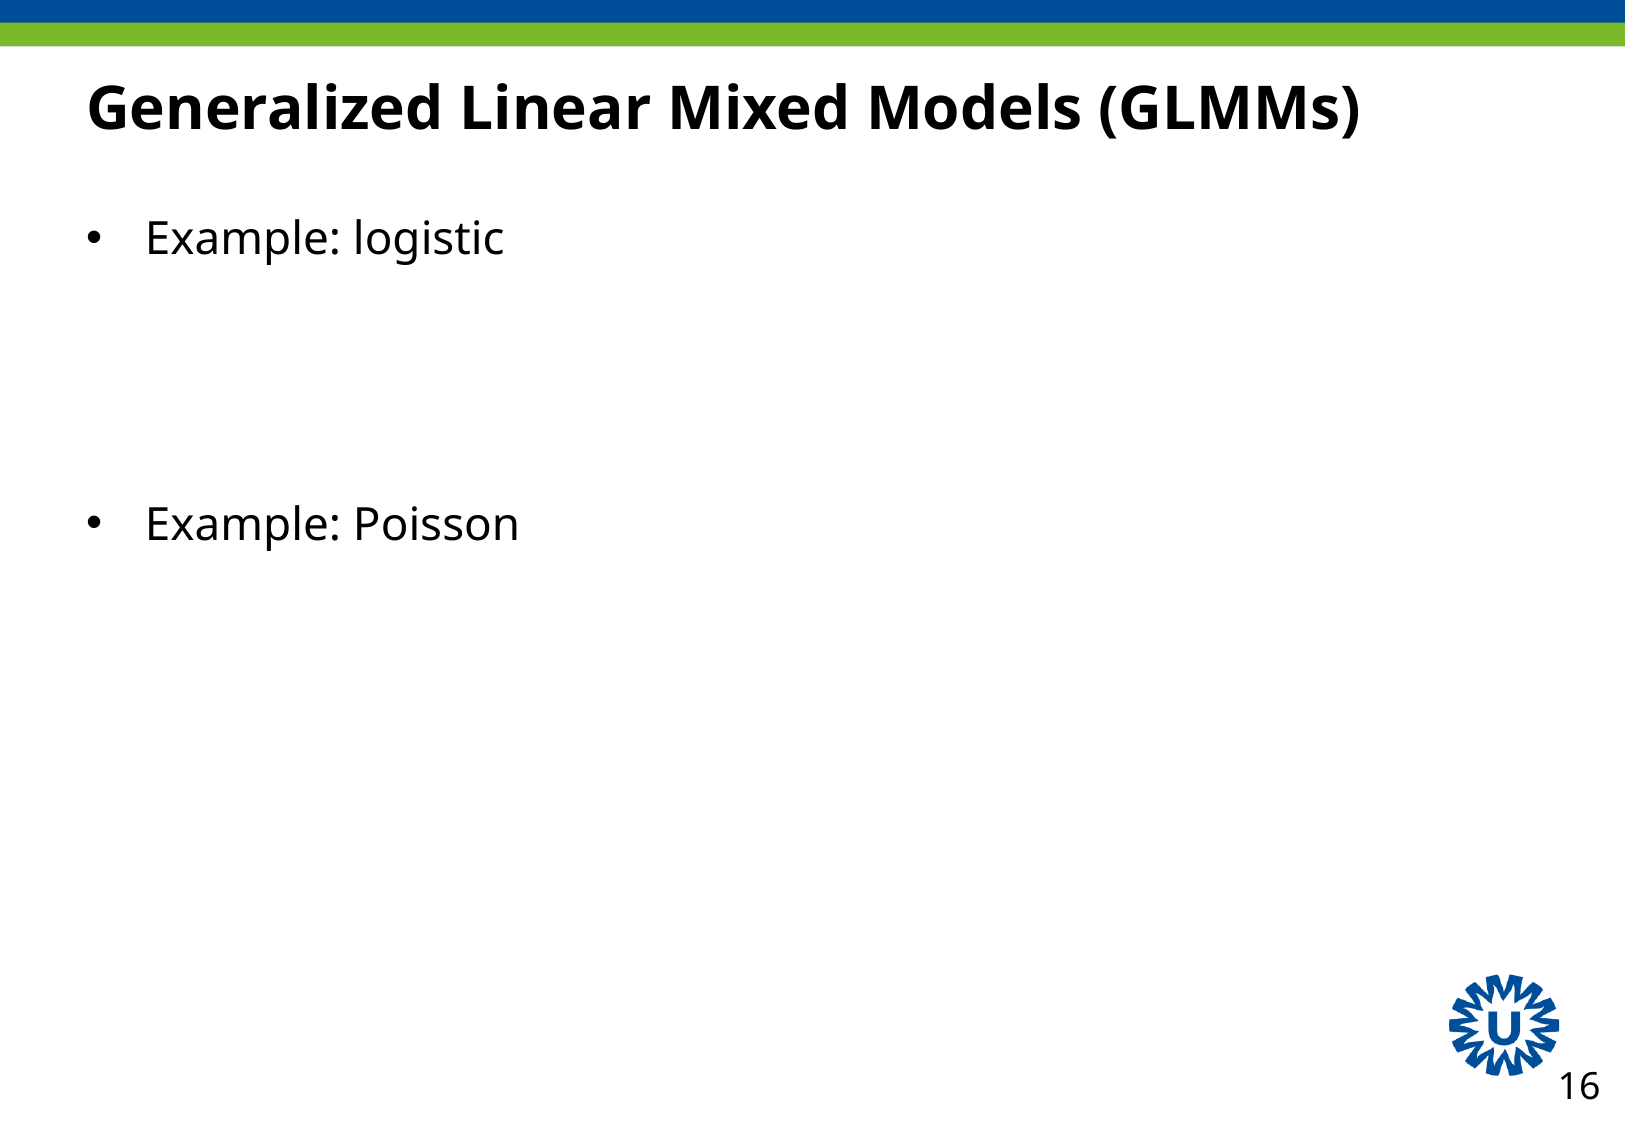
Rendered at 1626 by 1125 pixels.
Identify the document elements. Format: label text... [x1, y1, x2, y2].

picture [0, 0, 1625, 1125]
slide_number 16 [1265, 1057, 1616, 1118]
title Generalized Linear Mixed Models (GLMMs) [70, 60, 1555, 161]
